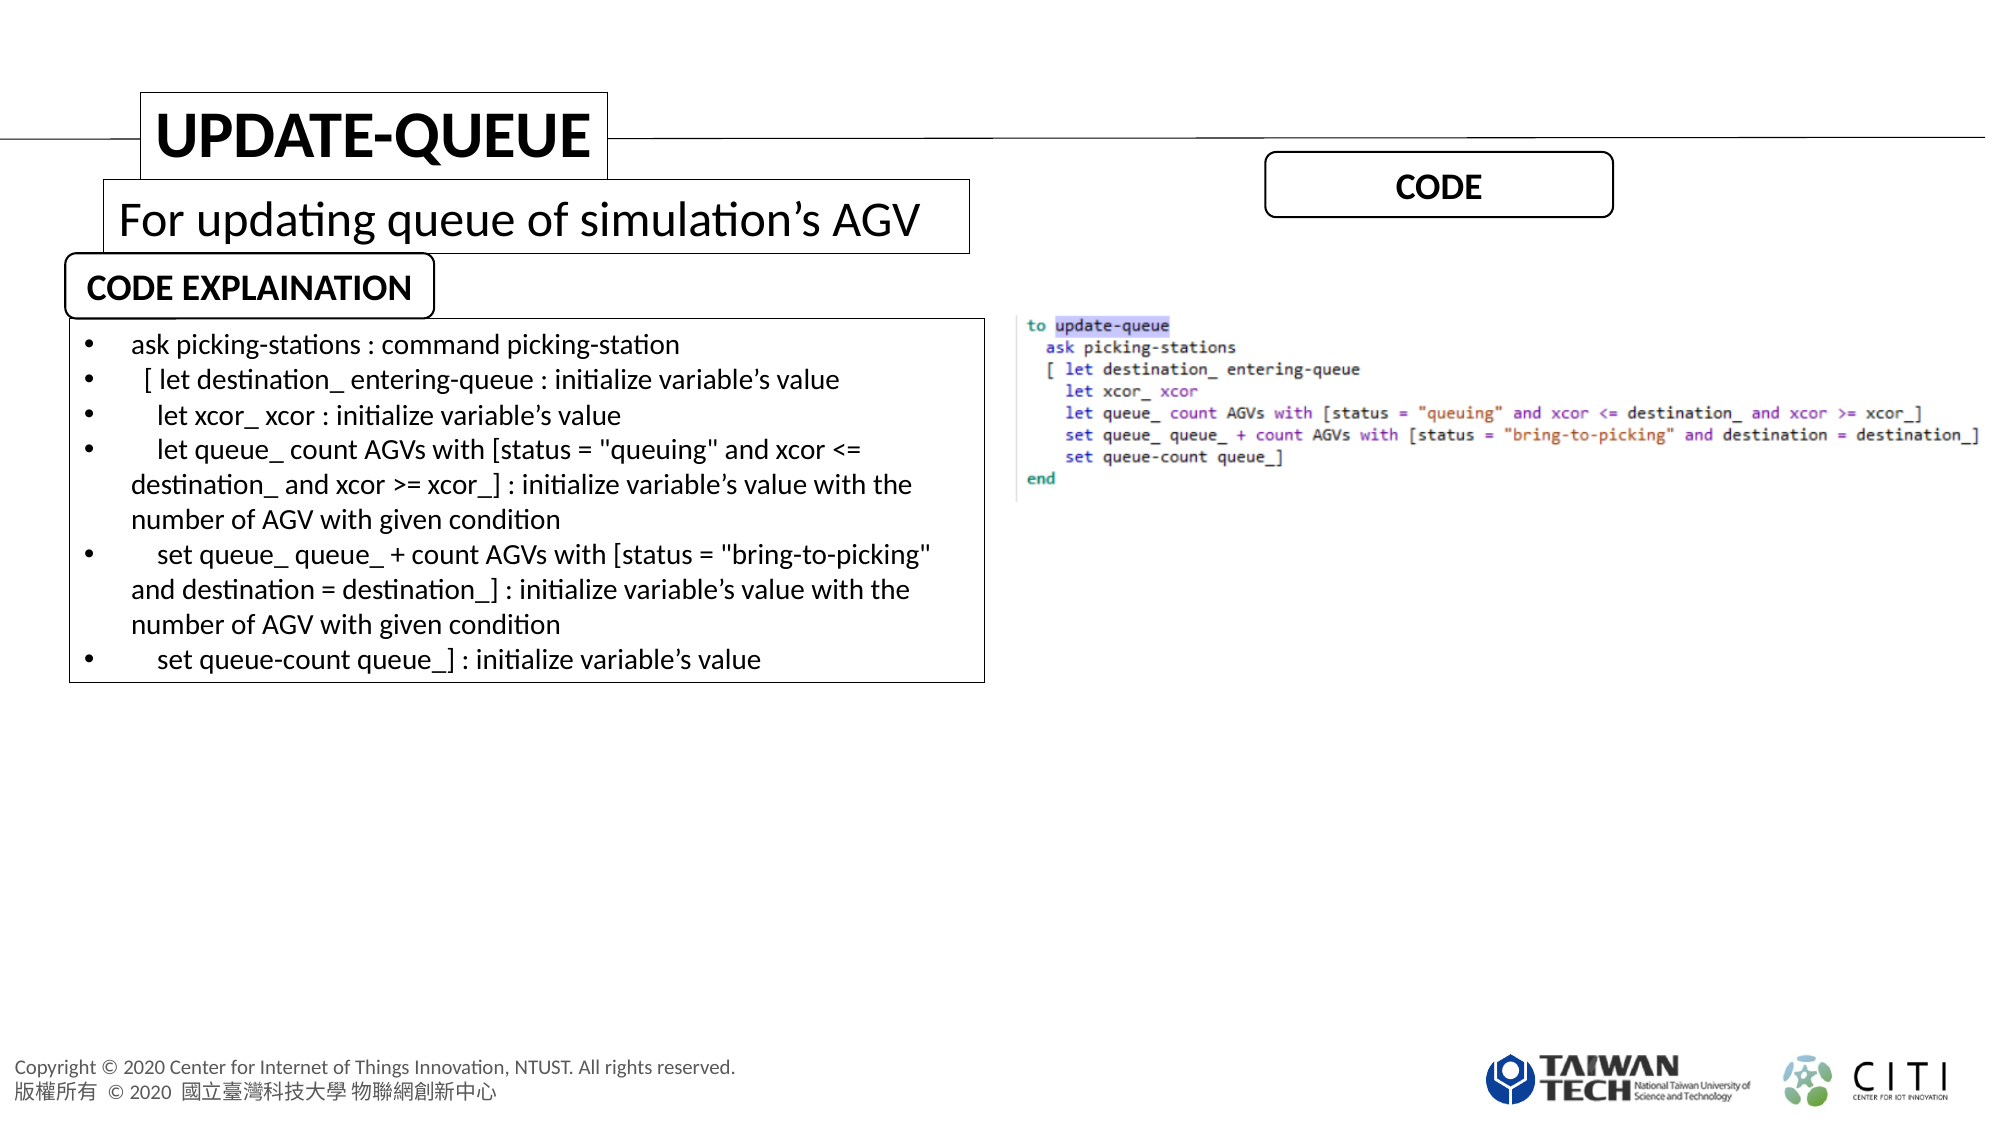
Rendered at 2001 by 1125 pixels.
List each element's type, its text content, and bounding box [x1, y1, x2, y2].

picture [1015, 315, 1986, 502]
text_box For updating queue of simulation’s AGV [103, 179, 970, 254]
text_box CODE EXPLAINATION [64, 252, 436, 318]
text_box CODE [1264, 150, 1615, 219]
text_box Update-queue [140, 140, 608, 179]
picture [1778, 1046, 1953, 1114]
text_box Update-queue [140, 92, 608, 137]
text_box ask picking-stations : command picking-station [ let destination_ entering-queue : initialize variable’s value let xcor_ xcor : initialize variable’s value let queue_ count AGVs with [status = "queuing" and xcor <= destination_ and xcor >= xcor_] : initialize variable’s value with the number of AGV with given condition set queue_ queue_ + count AGVs with [status = "bring-to-picking" and destination = destination_] : initialize variable’s value with the number of AGV with given condition set queue-count queue_] : initialize variable’s value [69, 318, 985, 683]
picture [1479, 1049, 1760, 1109]
